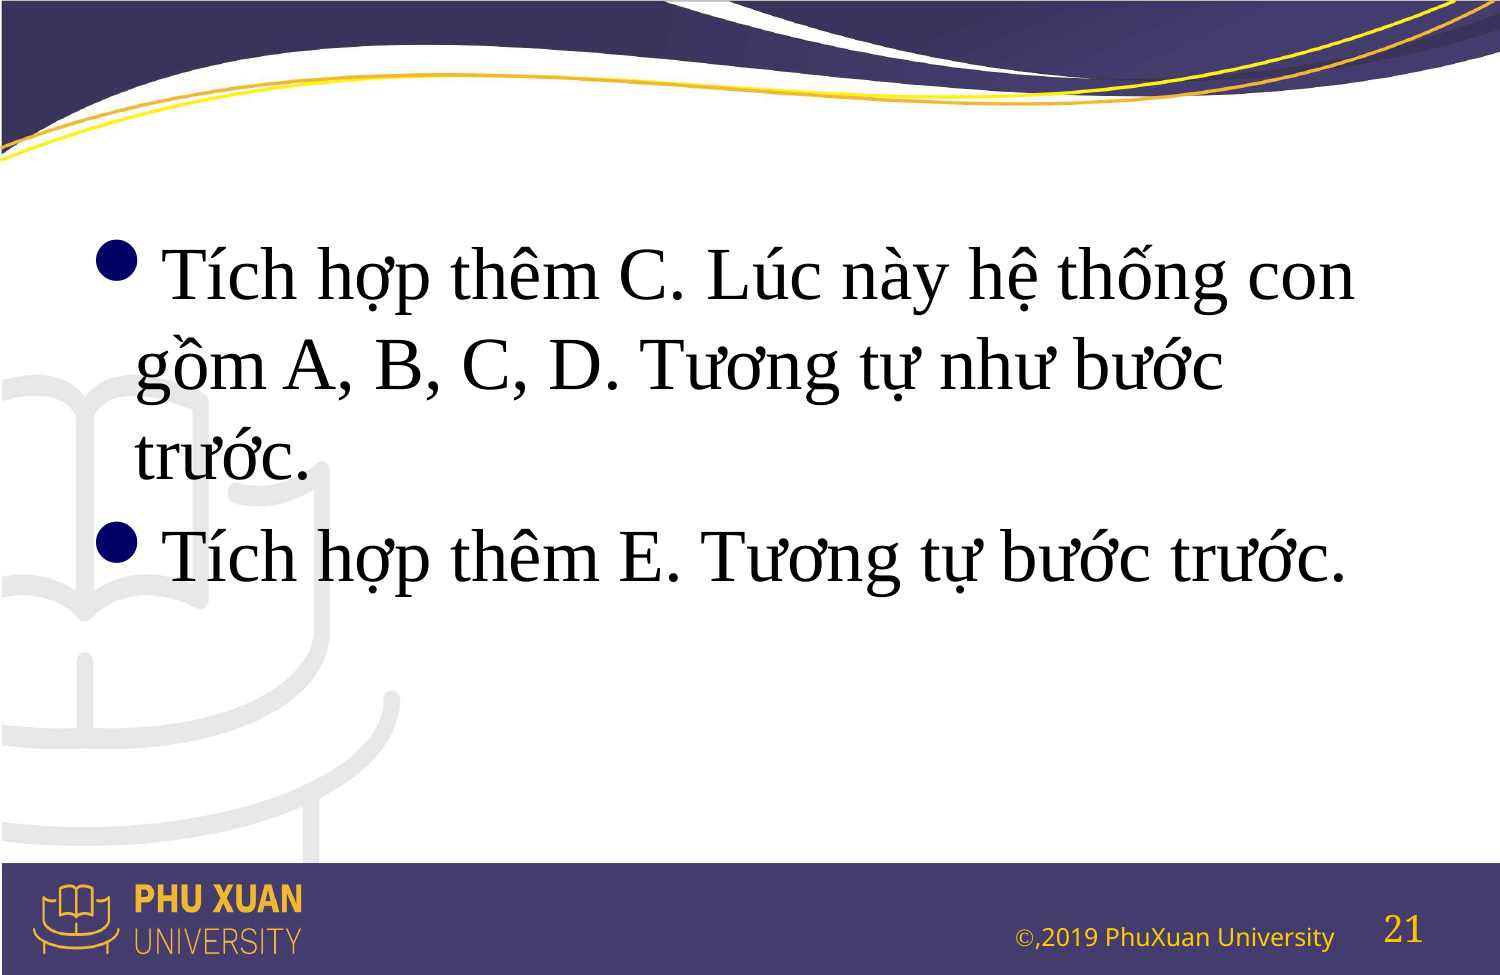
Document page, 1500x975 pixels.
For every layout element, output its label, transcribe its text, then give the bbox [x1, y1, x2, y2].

picture [0, 0, 1500, 975]
list Tích hợp thêm C. Lúc này hệ thống con gồm A, B, C, D. Tương tự như bước trước. Tích hợp thêm E. Tương tự bước trước. [75, 216, 1425, 841]
slide_number 21 [1299, 903, 1425, 956]
